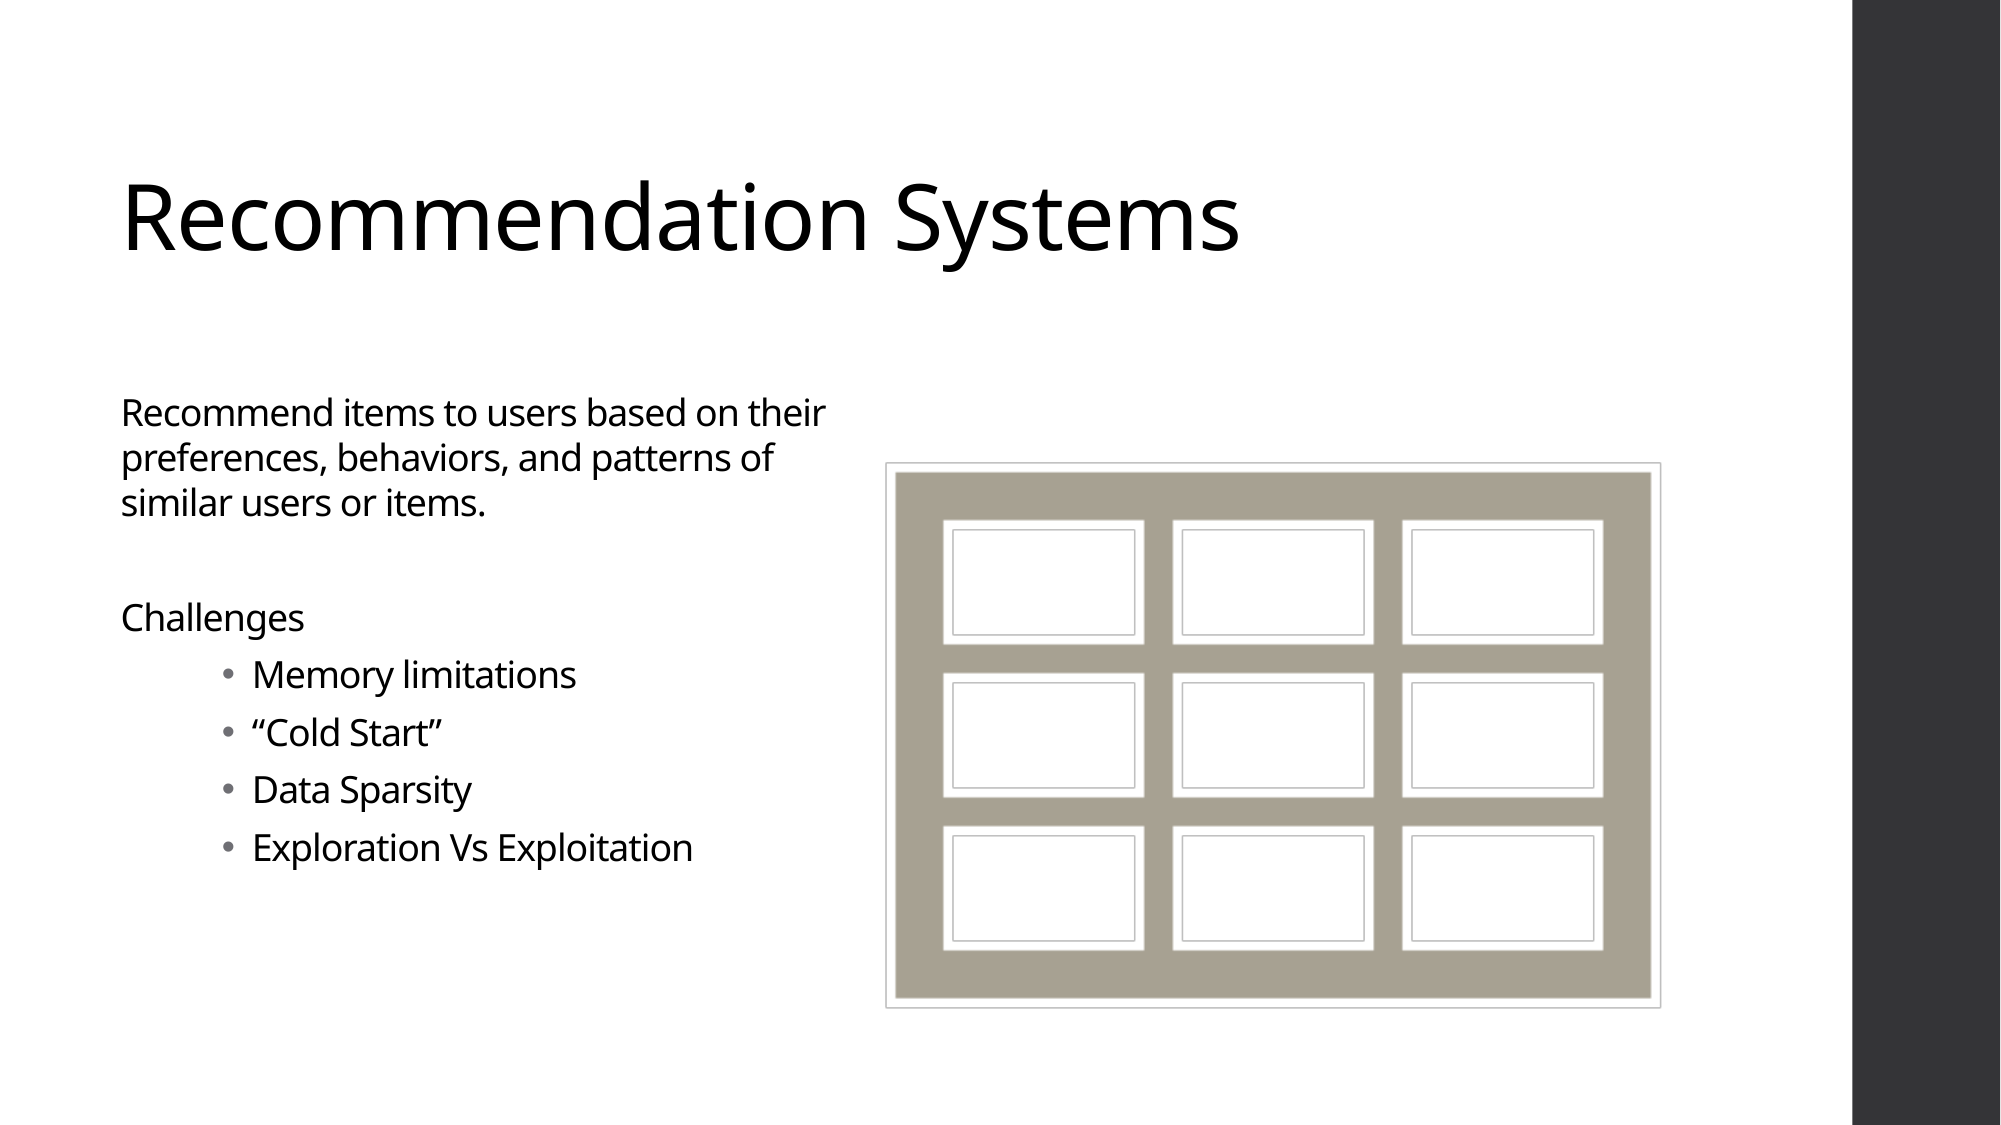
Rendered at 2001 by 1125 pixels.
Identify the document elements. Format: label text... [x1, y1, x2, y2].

text_box Recommend items to users based on their preferences, behaviors, and patterns of similar users or items. Challenges Memory limitations “Cold Start” Data Sparsity Exploration Vs Exploitation [105, 381, 808, 1014]
title Recommendation Systems [105, 53, 1411, 278]
picture [815, 277, 1733, 1125]
